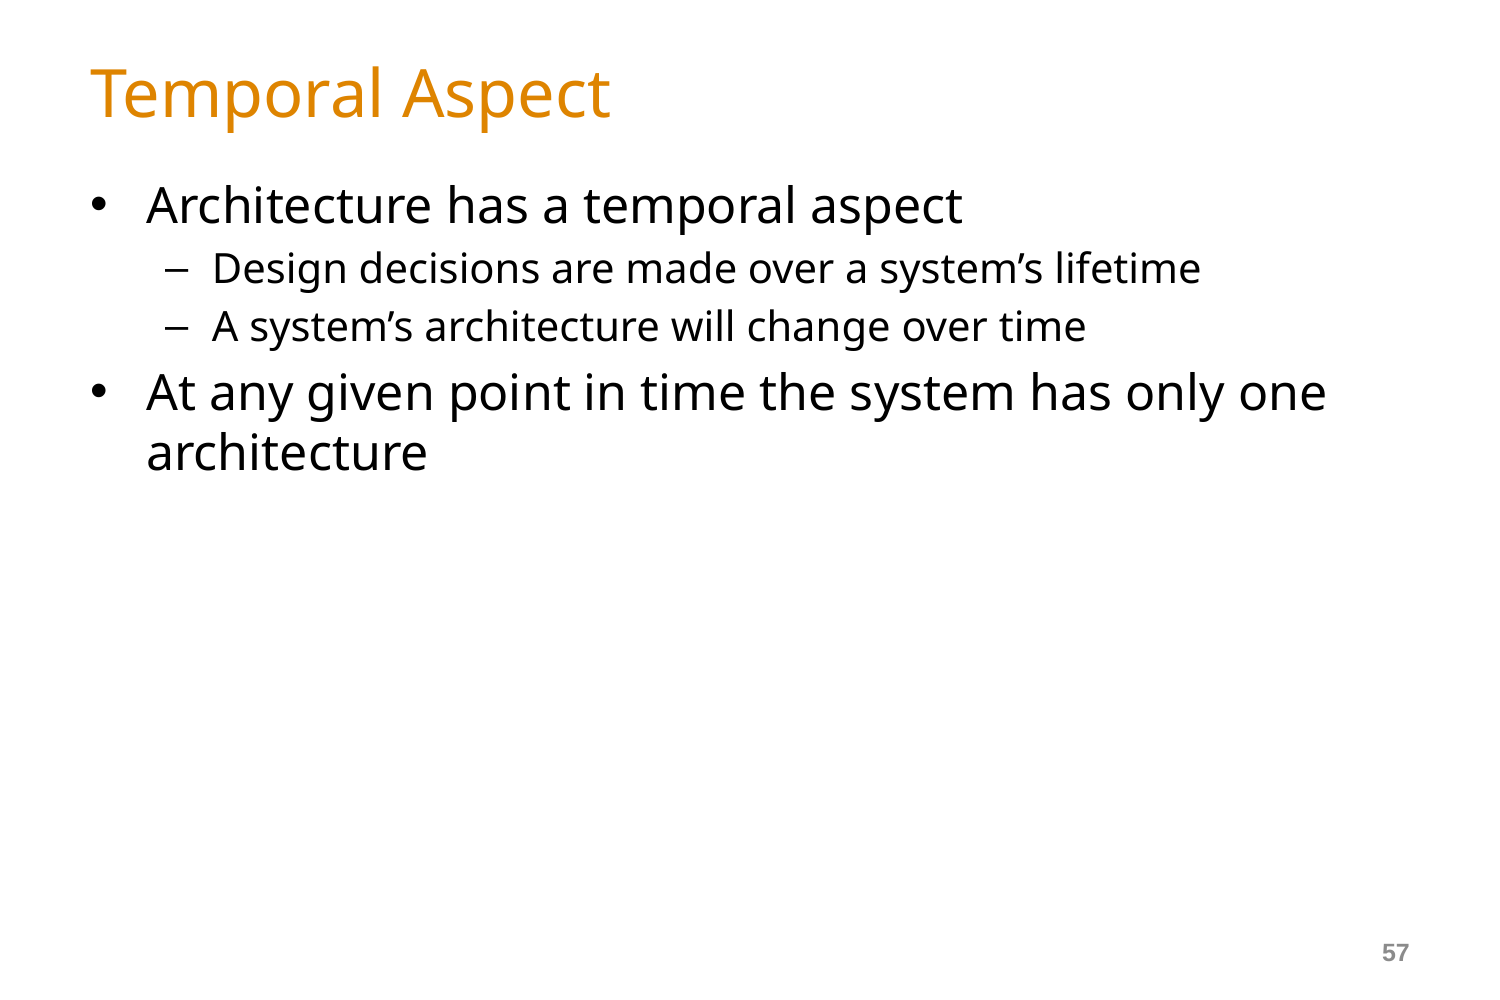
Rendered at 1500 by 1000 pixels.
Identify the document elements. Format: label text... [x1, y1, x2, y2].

slide_number 57 [1074, 926, 1425, 981]
list Architecture has a temporal aspect Design decisions are made over a system’s lifetime A system’s architecture will change over time At any given point in time the system has only one architecture [75, 165, 1425, 894]
title Temporal Aspect [75, 40, 1425, 142]
